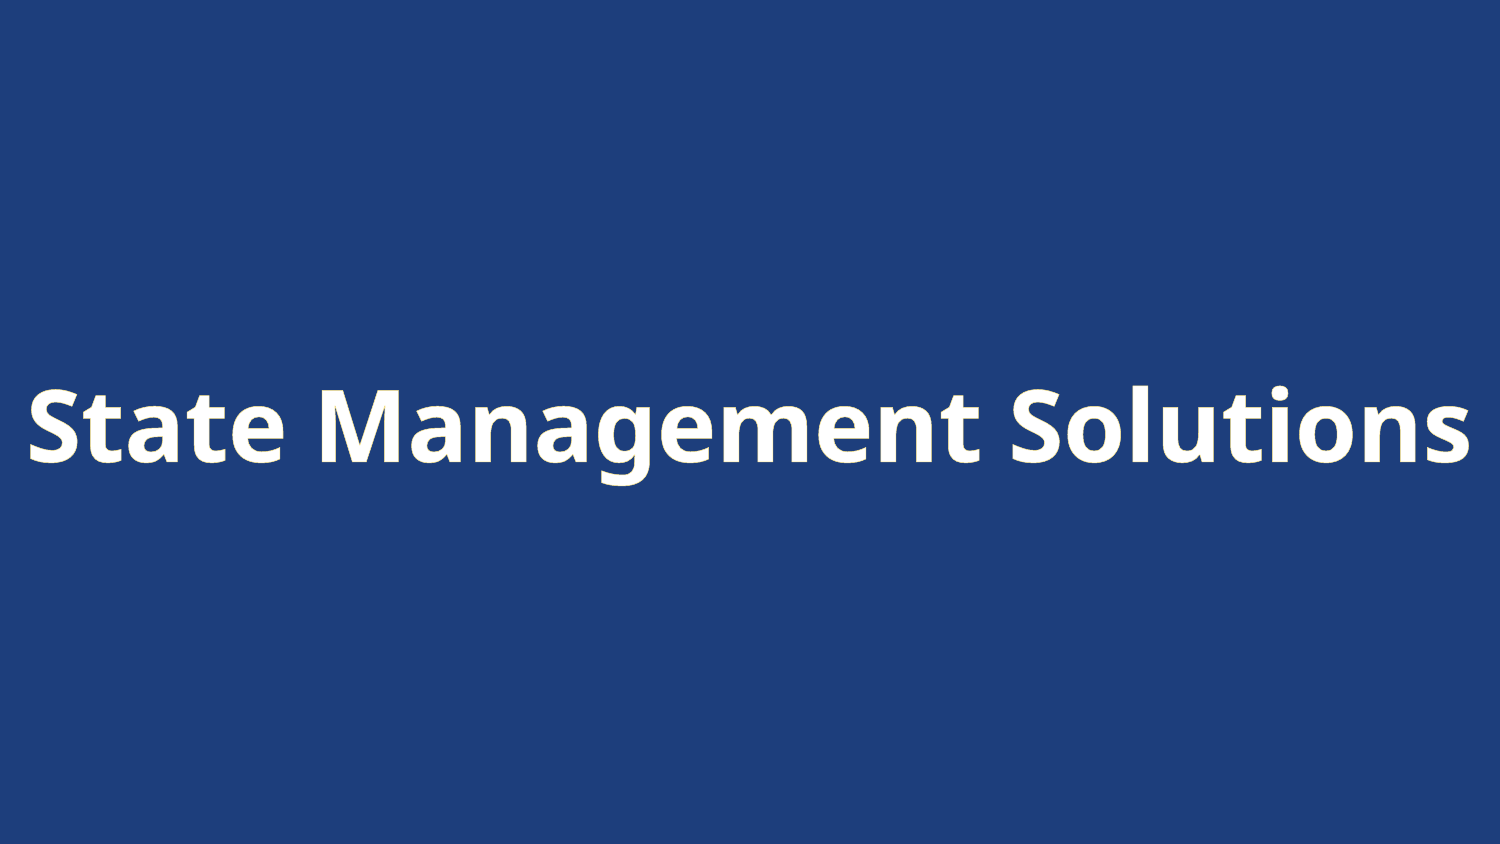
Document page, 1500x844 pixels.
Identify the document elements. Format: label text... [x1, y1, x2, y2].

title State Management Solutions [0, 99, 1500, 745]
